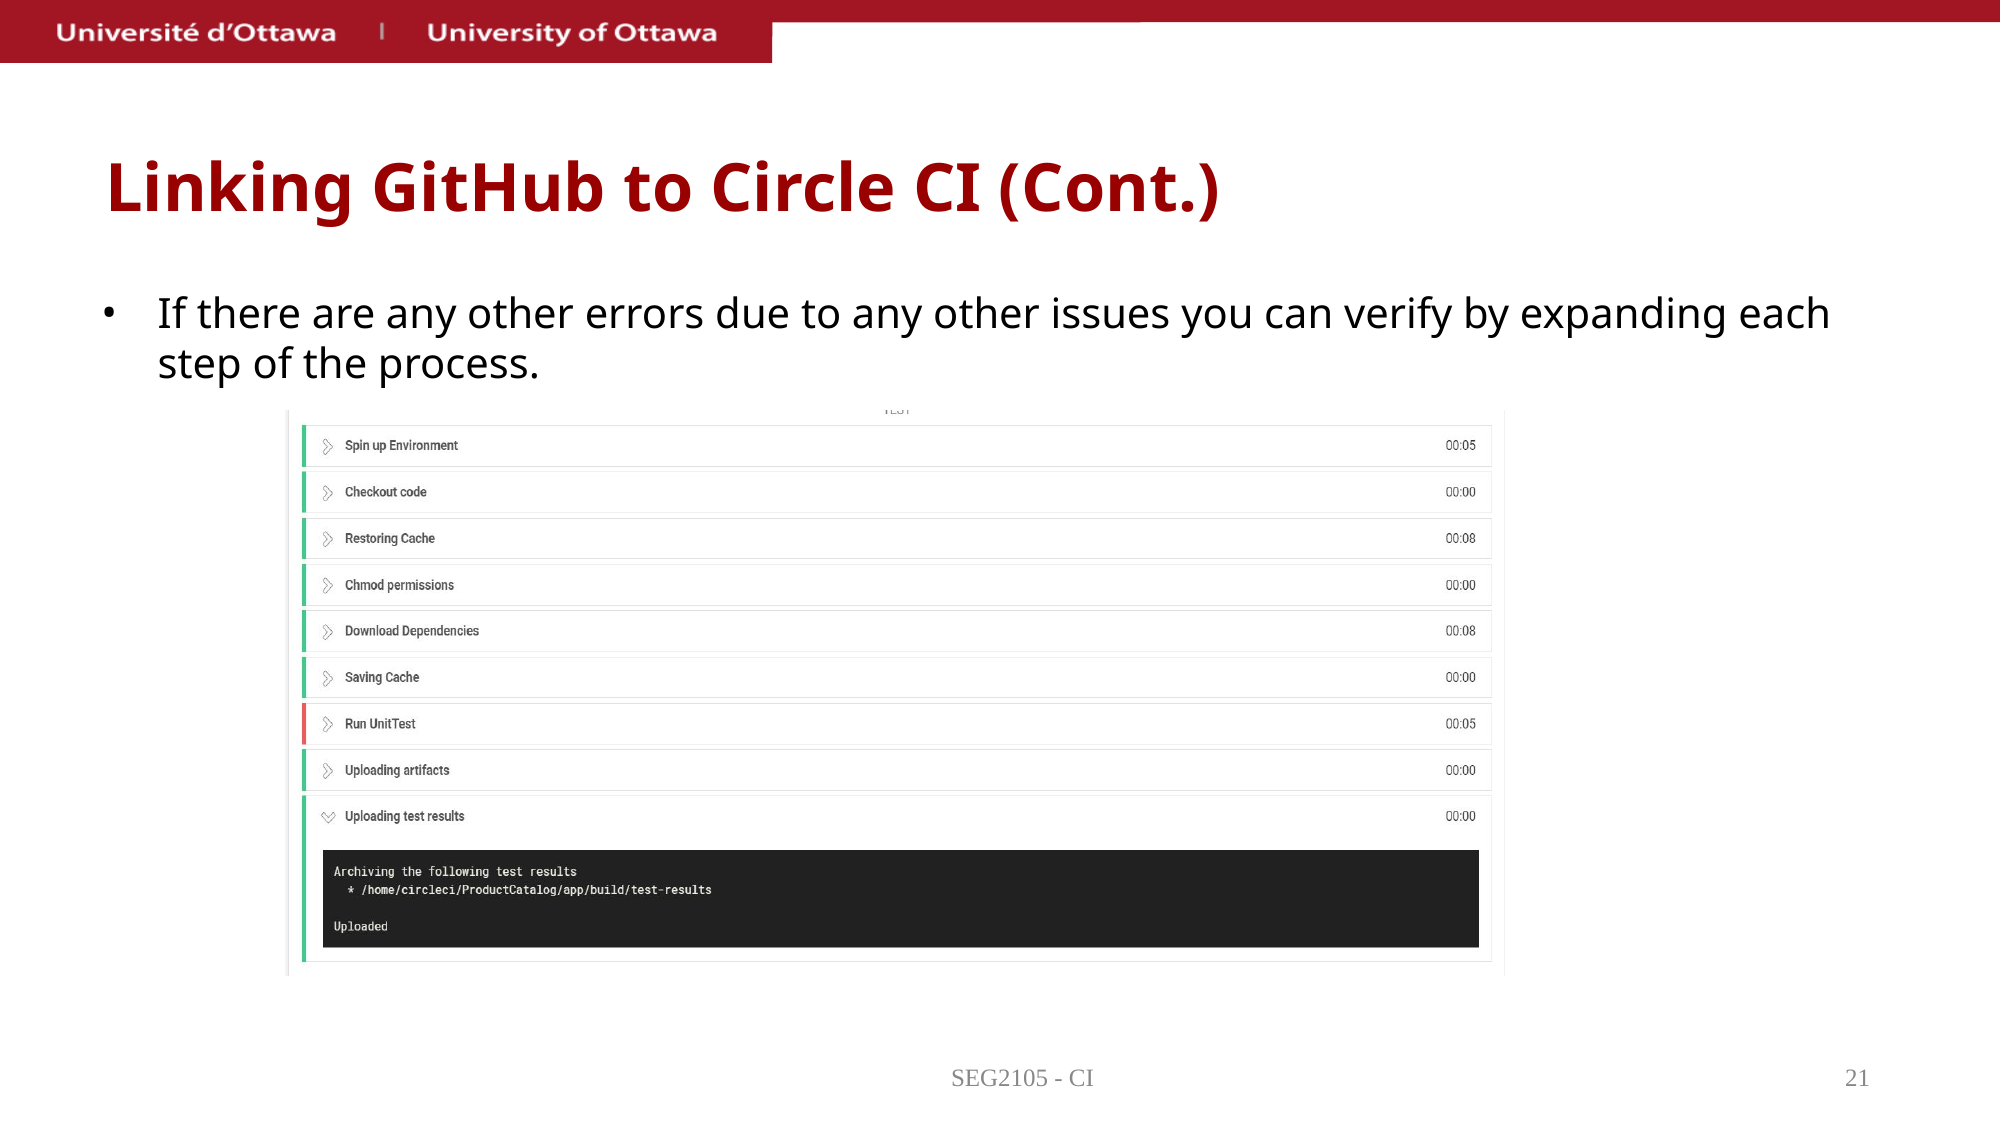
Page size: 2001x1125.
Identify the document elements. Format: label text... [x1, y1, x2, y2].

picture [285, 410, 1505, 976]
list If there are any other errors due to any other issues you can verify by expanding each step of the process. [86, 278, 1882, 1035]
picture [0, 0, 2000, 63]
title Linking GitHub to Circle CI (Cont.) [90, 113, 1882, 256]
footer SEG2105 - CI [685, 1046, 1361, 1107]
slide_number ‹#› [1435, 1046, 1886, 1107]
